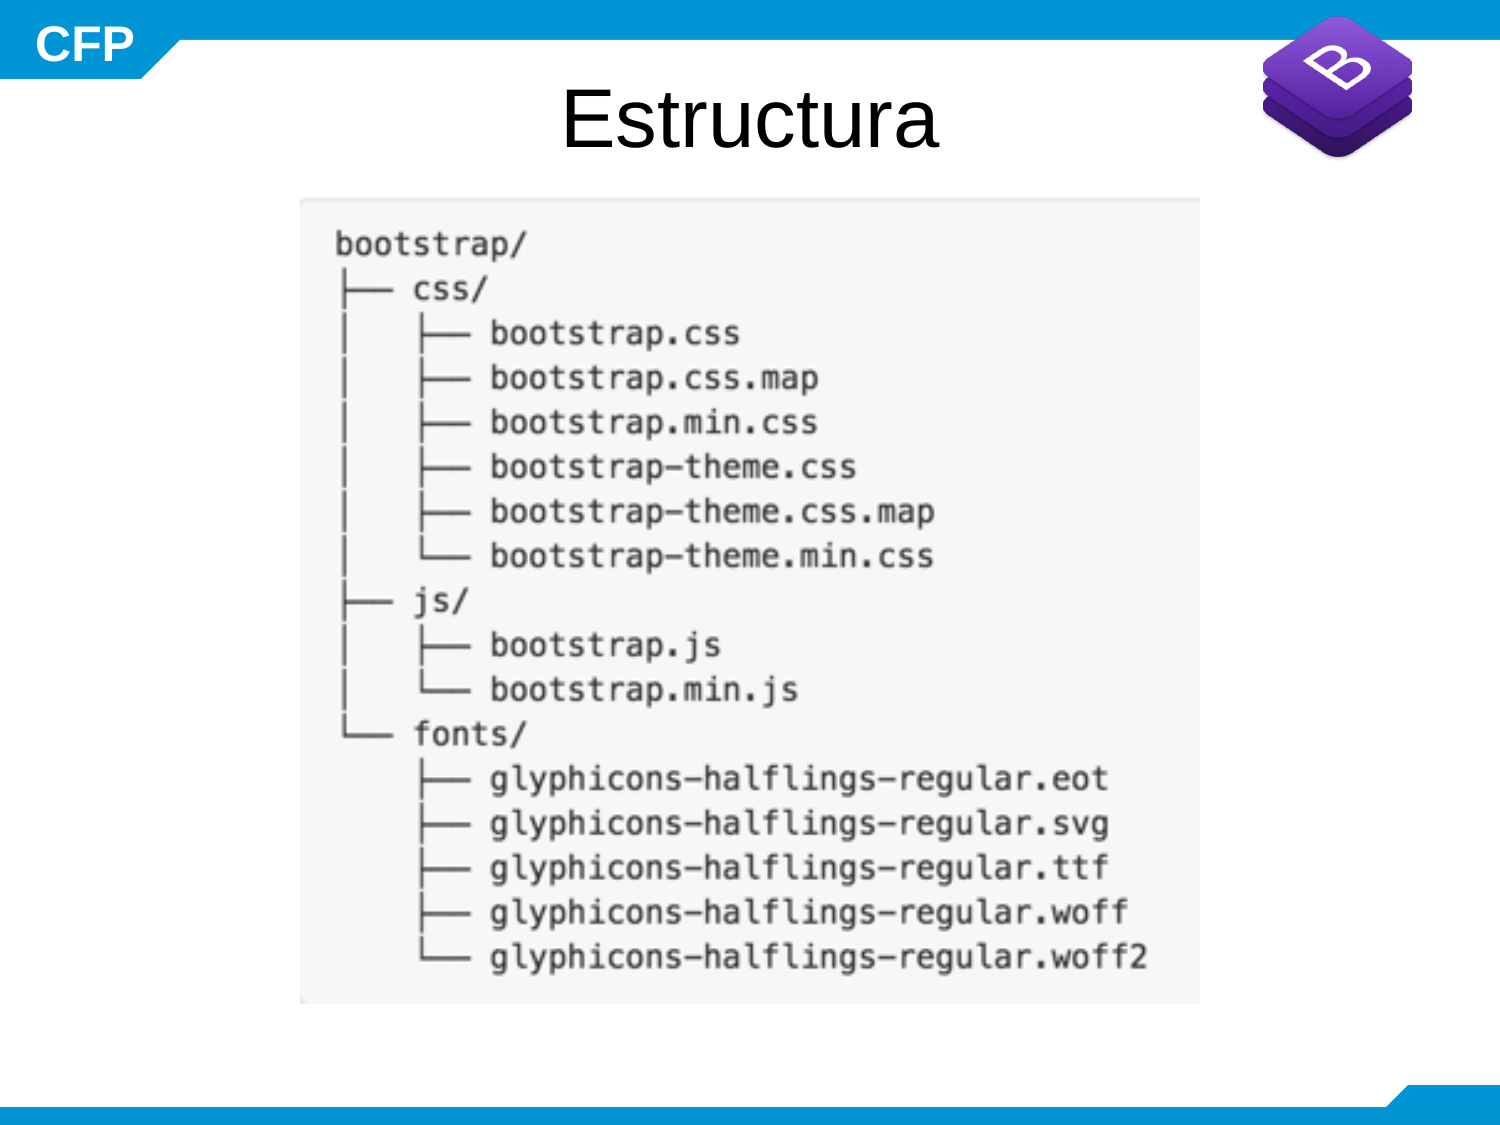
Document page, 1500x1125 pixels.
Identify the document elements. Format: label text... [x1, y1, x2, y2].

picture [1262, 17, 1413, 163]
picture [300, 195, 1200, 1004]
title Estructura [103, 20, 1397, 221]
